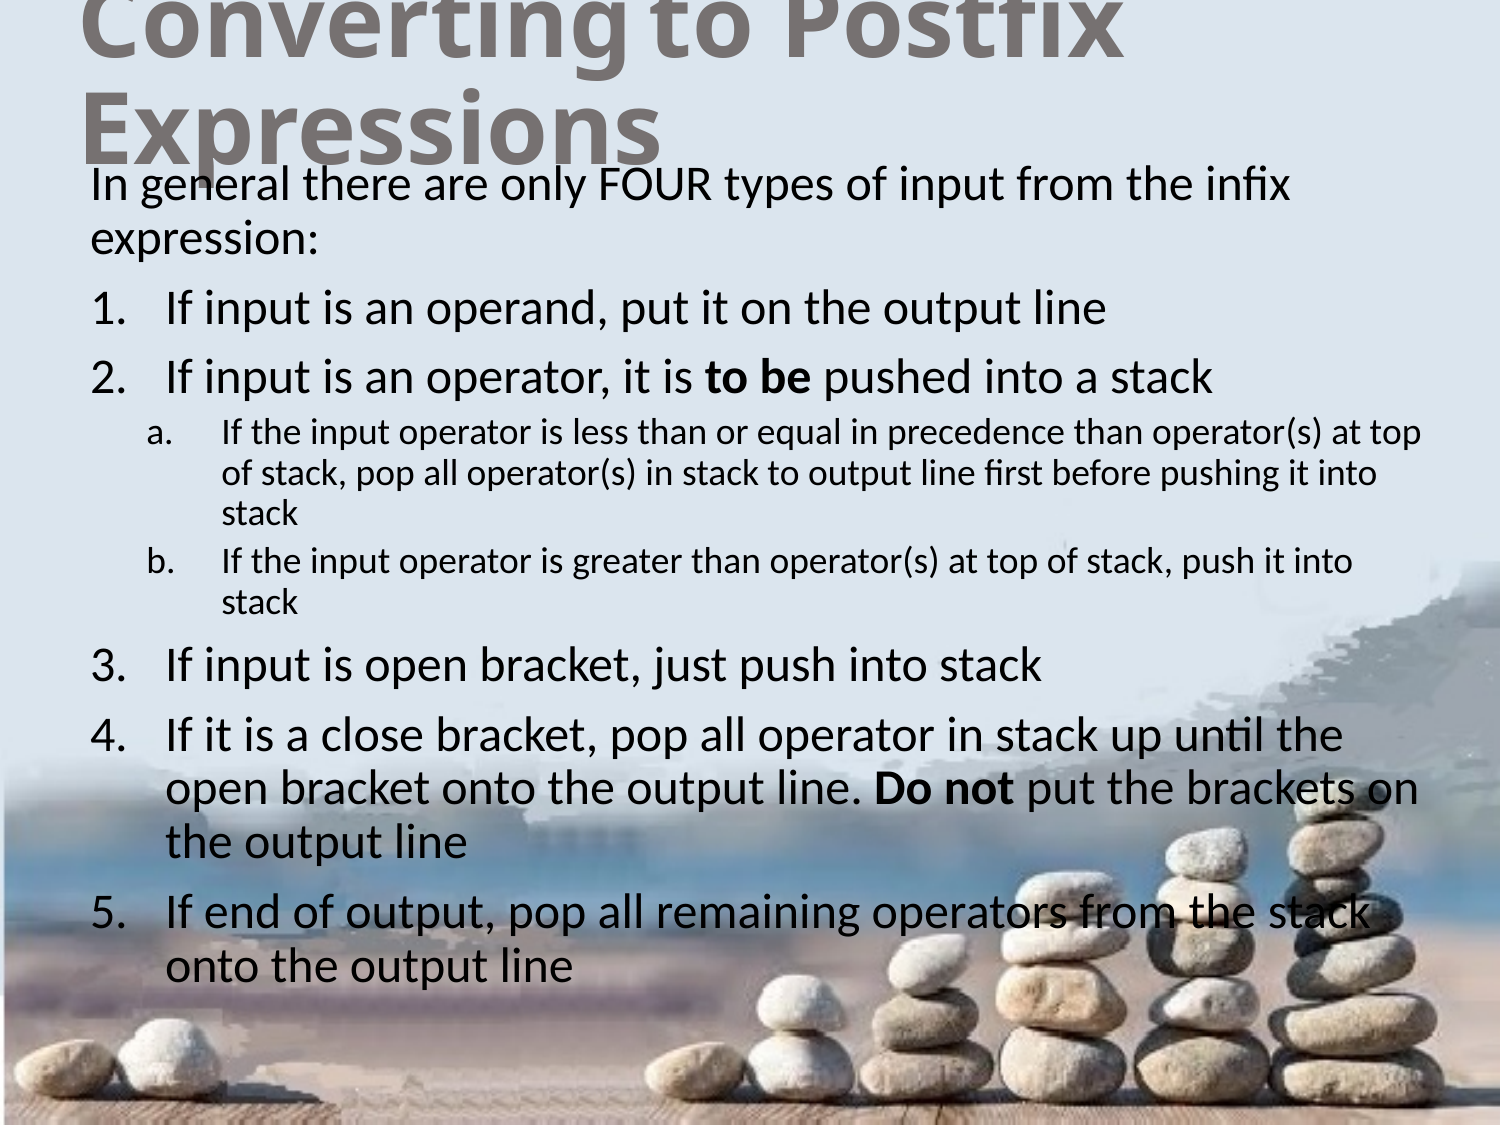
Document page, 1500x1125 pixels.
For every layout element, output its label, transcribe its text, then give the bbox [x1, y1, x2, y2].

picture [0, 0, 1500, 1125]
list In general there are only FOUR types of input from the infix expression: If input is an operand, put it on the output line If input is an operator, it is to be pushed into a stack If the input operator is less than or equal in precedence than operator(s) at top of stack, pop all operator(s) in stack to output line first before pushing it into stack If the input operator is greater than operator(s) at top of stack, push it into stack If input is open bracket, just push into stack If it is a close bracket, pop all operator in stack up until the open bracket onto the output line. Do not put the brackets on the output line If end of output, pop all remaining operators from the stack onto the output line [75, 149, 1444, 1000]
title Converting to Postfix Expressions [62, 0, 1463, 188]
